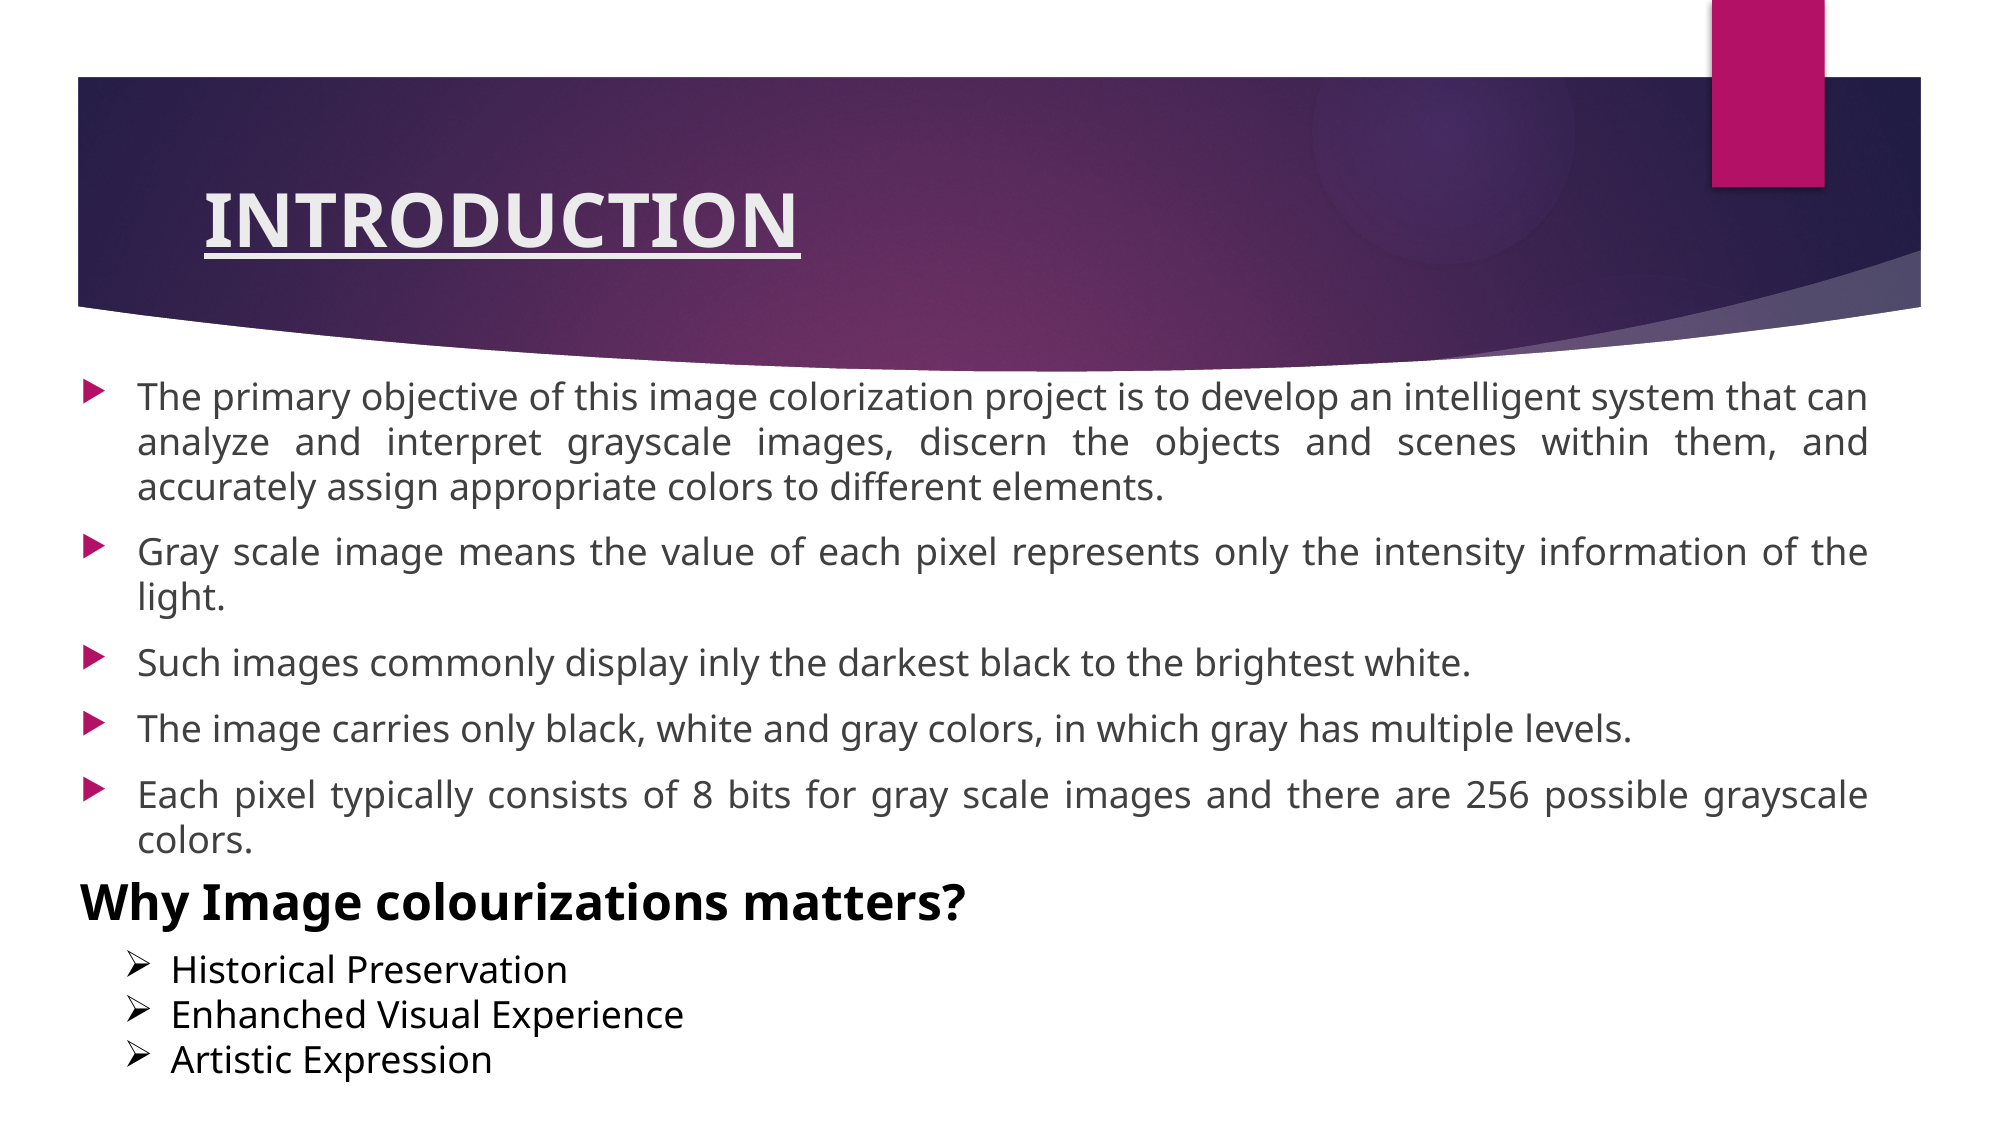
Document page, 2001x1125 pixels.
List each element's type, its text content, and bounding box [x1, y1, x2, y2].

text_box Why Image colourizations matters? [65, 863, 1291, 939]
title INTRODUCTION [189, 159, 1627, 276]
text_box Historical Preservation Enhanched Visual Experience Artistic Expression [108, 939, 1397, 1089]
list The primary objective of this image colorization project is to develop an intelligent system that can analyze and interpret grayscale images, discern the objects and scenes within them, and accurately assign appropriate colors to different elements. Gray scale image means the value of each pixel represents only the intensity information of the light. Such images commonly display inly the darkest black to the brightest white. The image carries only black, white and gray colors, in which gray has multiple levels. Each pixel typically consists of 8 bits for gray scale images and there are 256 possible grayscale colors. [65, 365, 1886, 926]
